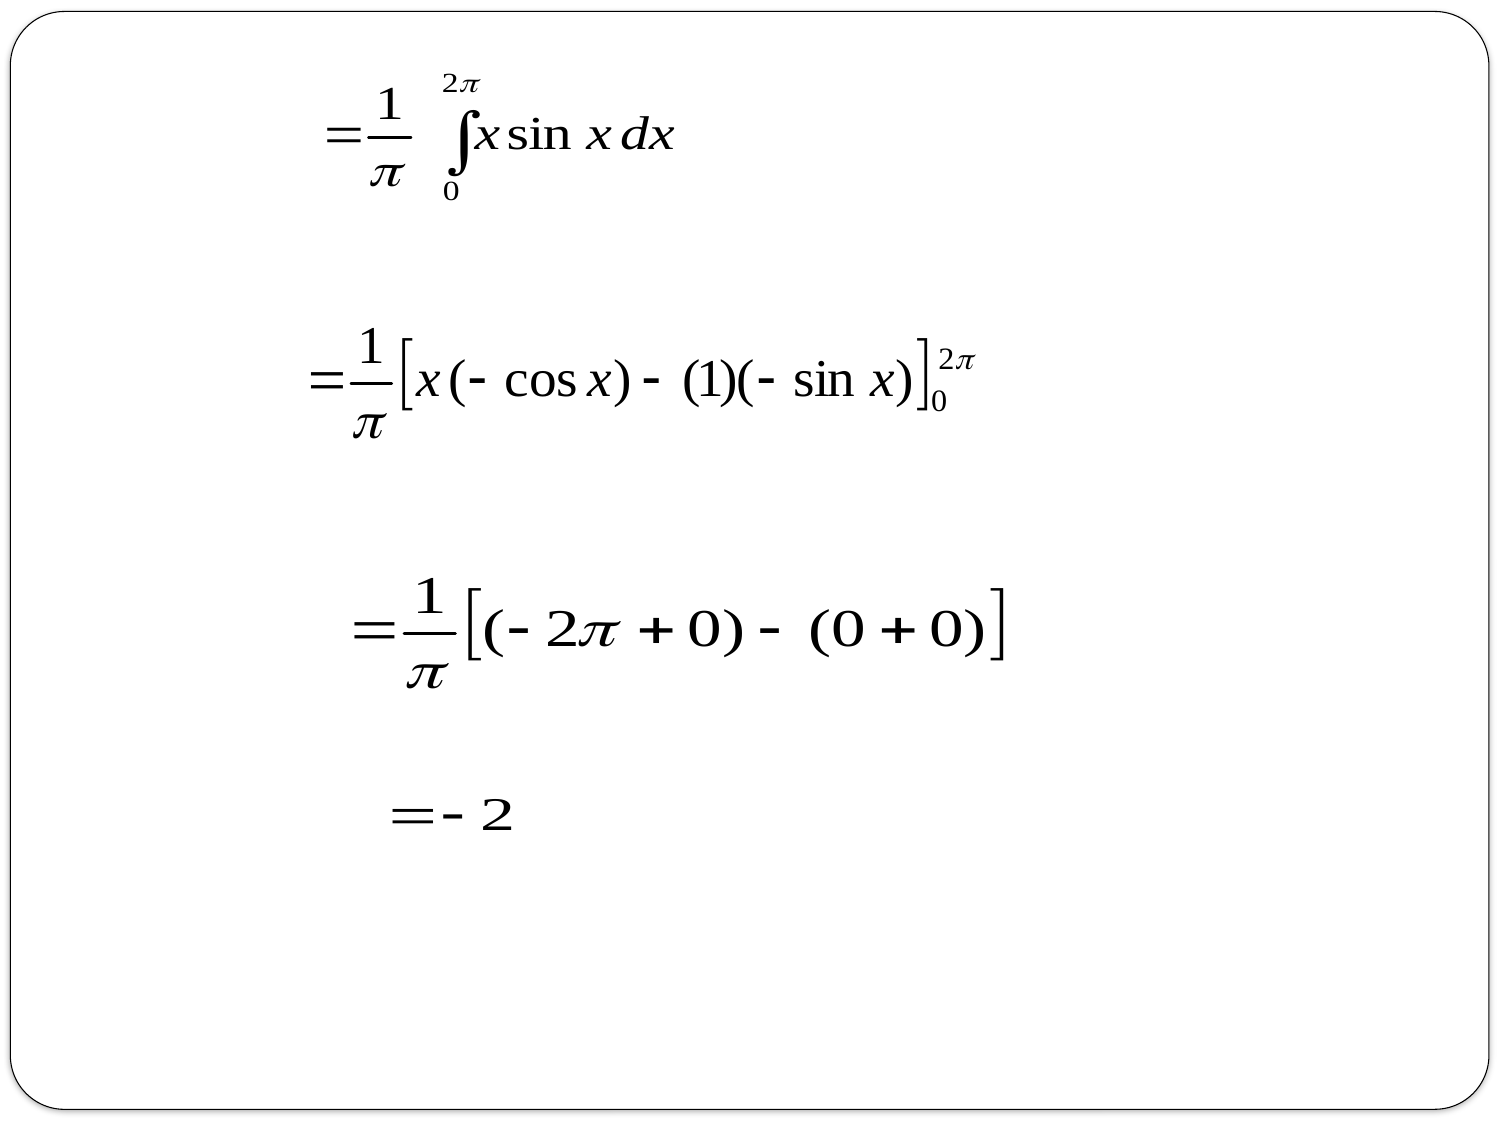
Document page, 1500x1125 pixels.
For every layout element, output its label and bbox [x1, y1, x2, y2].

text_box [287, 312, 988, 451]
text_box [349, 787, 526, 851]
text_box [312, 62, 688, 213]
text_box [312, 562, 1051, 701]
